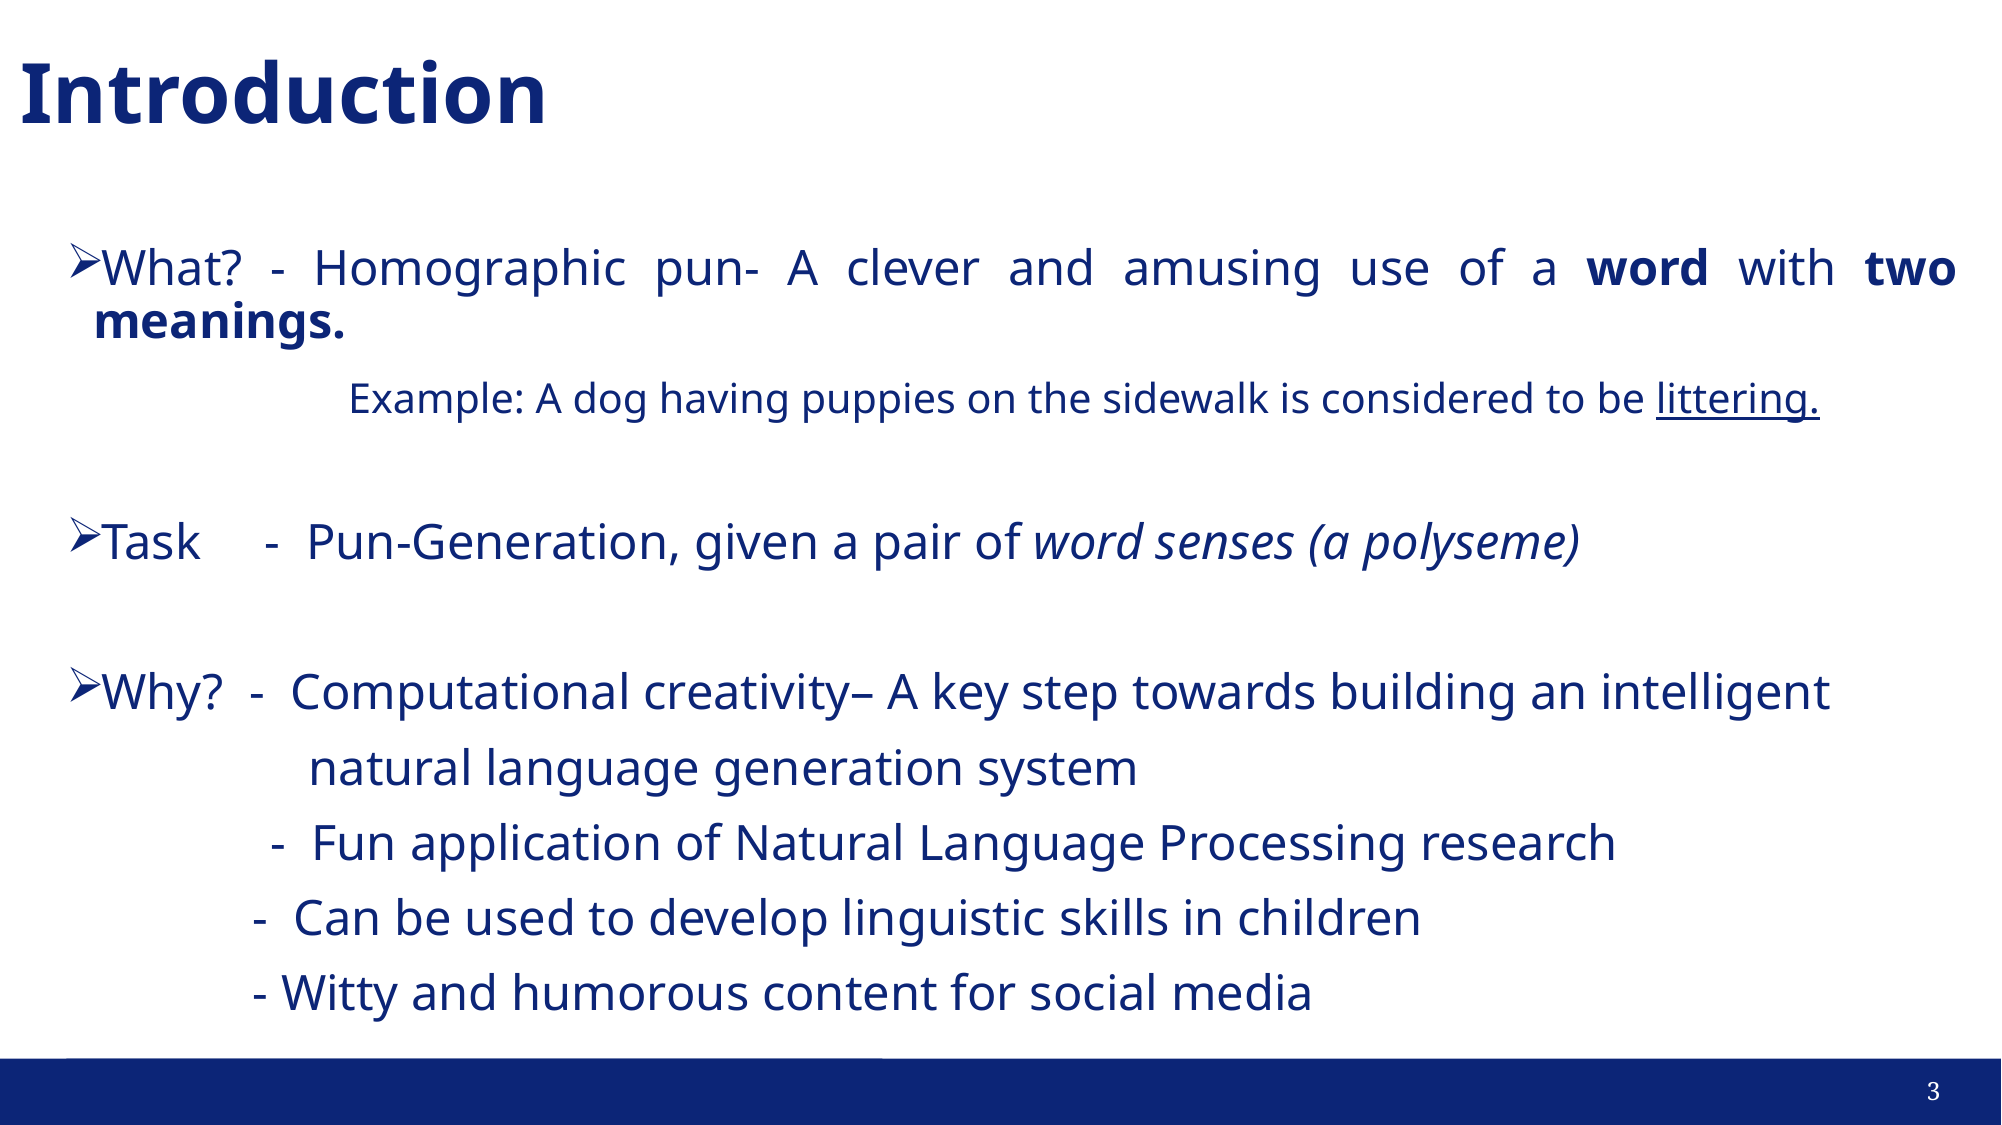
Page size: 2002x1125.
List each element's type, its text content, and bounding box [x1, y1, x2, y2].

list What? - Homographic pun- A clever and amusing use of a word with two meanings. Example: A dog having puppies on the sidewalk is considered to be littering. Task - Pun-Generation, given a pair of word senses (a polyseme) Why? - Computational creativity– A key step towards building an intelligent natural language generation system - Fun application of Natural Language Processing research - Can be used to develop linguistic skills in children - Witty and humorous content for social media [66, 243, 1958, 1035]
title Introduction [20, 13, 1889, 167]
text_box [64, 1056, 884, 1125]
